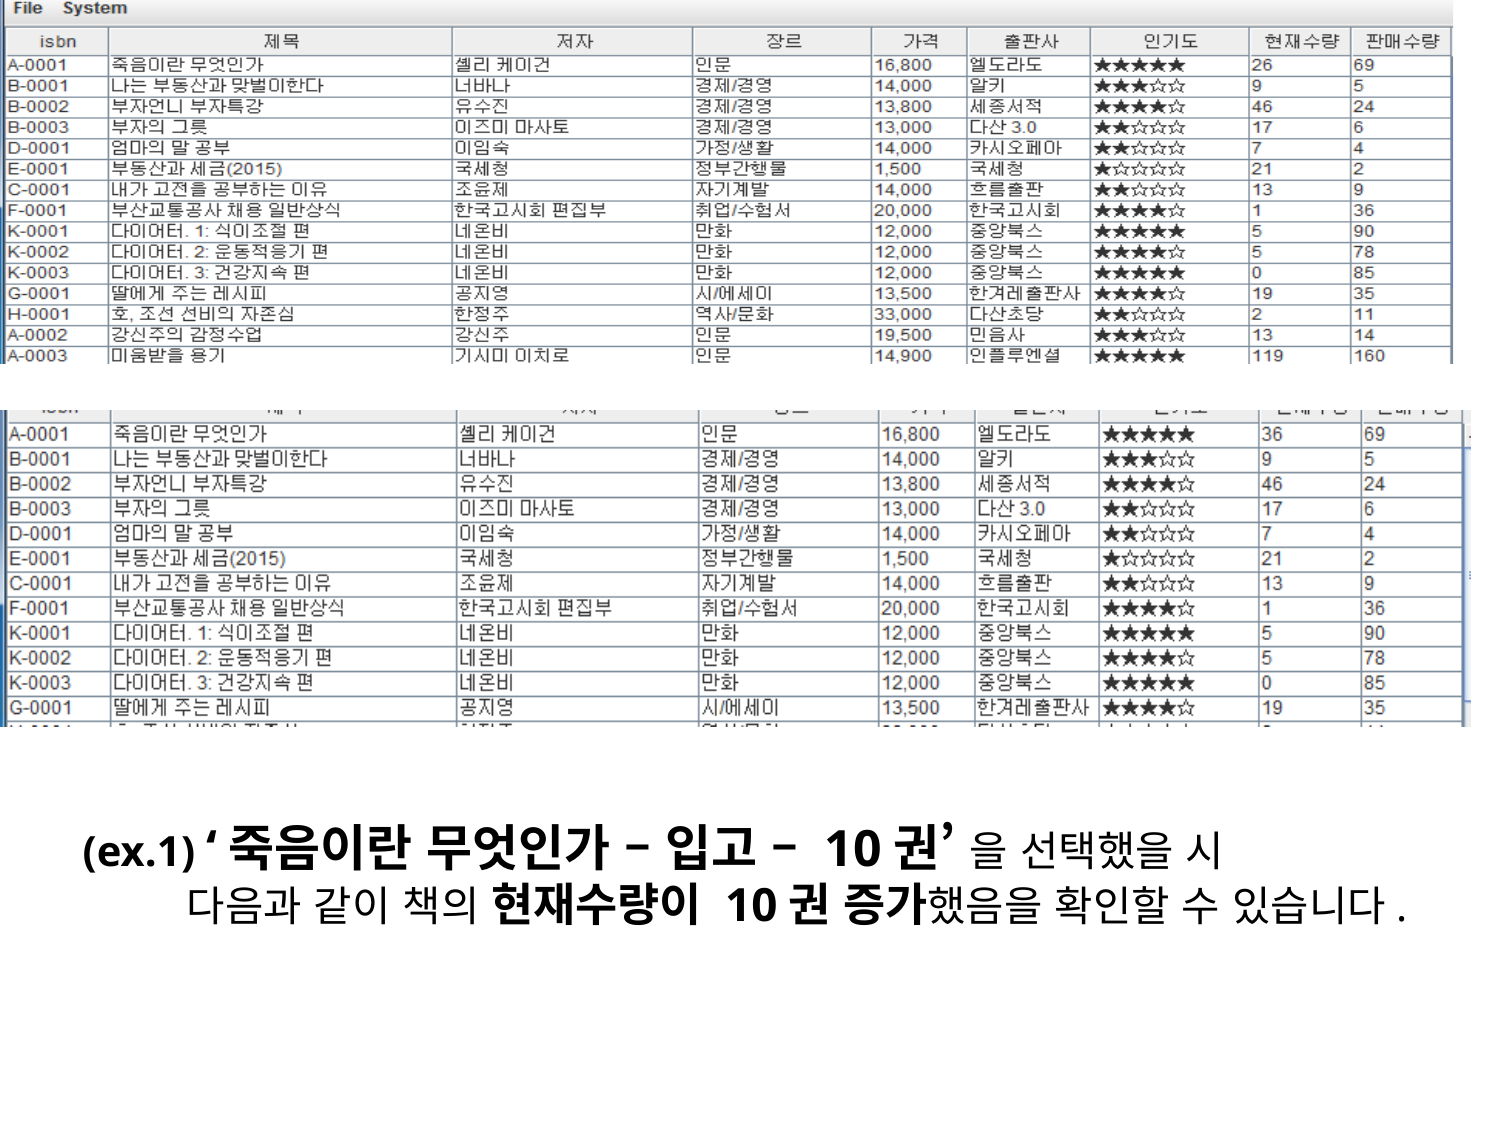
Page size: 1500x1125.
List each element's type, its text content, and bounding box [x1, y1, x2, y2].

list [0, 409, 1471, 727]
picture [0, 0, 1454, 364]
text_box (ex.1) ‘죽음이란 무엇인가 – 입고 – 10권’ 을 선택했을 시 다음과 같이 책의 현재수량이 10권 증가했음을 확인할 수 있습니다. [67, 808, 1433, 939]
